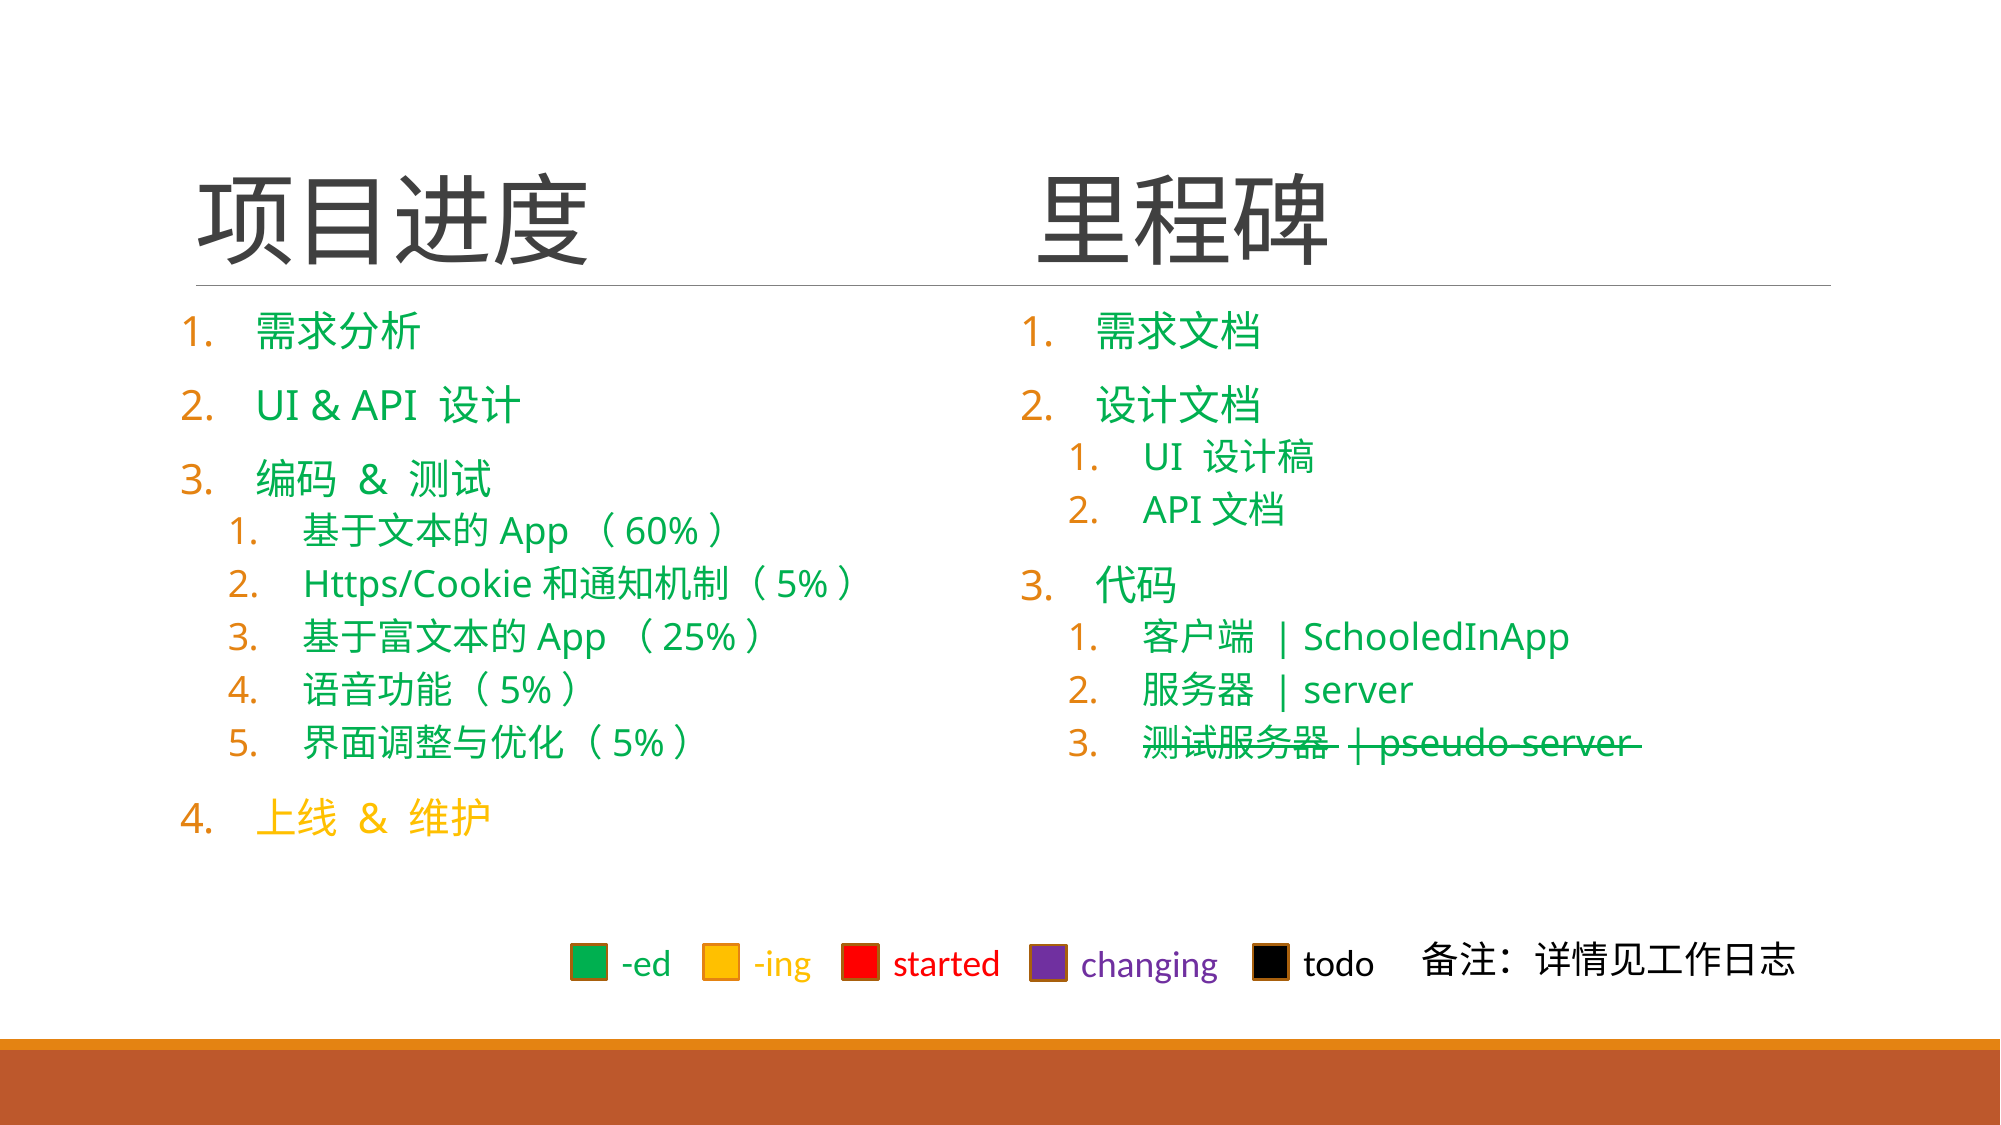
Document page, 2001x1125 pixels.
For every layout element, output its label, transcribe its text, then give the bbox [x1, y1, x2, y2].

title 项目进度 [180, 47, 990, 285]
text_box [702, 943, 739, 981]
text_box [1029, 944, 1066, 982]
list 需求文档 设计文档 UI 设计稿 API文档 代码 客户端 | SchooledInApp 服务器 | server 测试服务器 | pseudo-server [1020, 302, 1830, 963]
list 需求分析 UI & API 设计 编码 & 测试 基于文本的App（60%） Https/Cookie和通知机制（5%） 基于富文本的App（25%） 语音功能（5%） 界面调整与优化（5%） 上线 & 维护 [180, 302, 990, 963]
text_box 里程碑 [1018, 46, 1829, 285]
text_box -ed [606, 931, 739, 992]
text_box 备注：详情见工作日志 [1407, 928, 1829, 988]
text_box -ing [739, 931, 878, 992]
text_box started [878, 931, 1029, 992]
text_box todo [1288, 931, 1439, 992]
text_box [1252, 943, 1288, 981]
text_box [570, 943, 606, 981]
text_box changing [1066, 932, 1236, 993]
text_box [841, 943, 878, 981]
